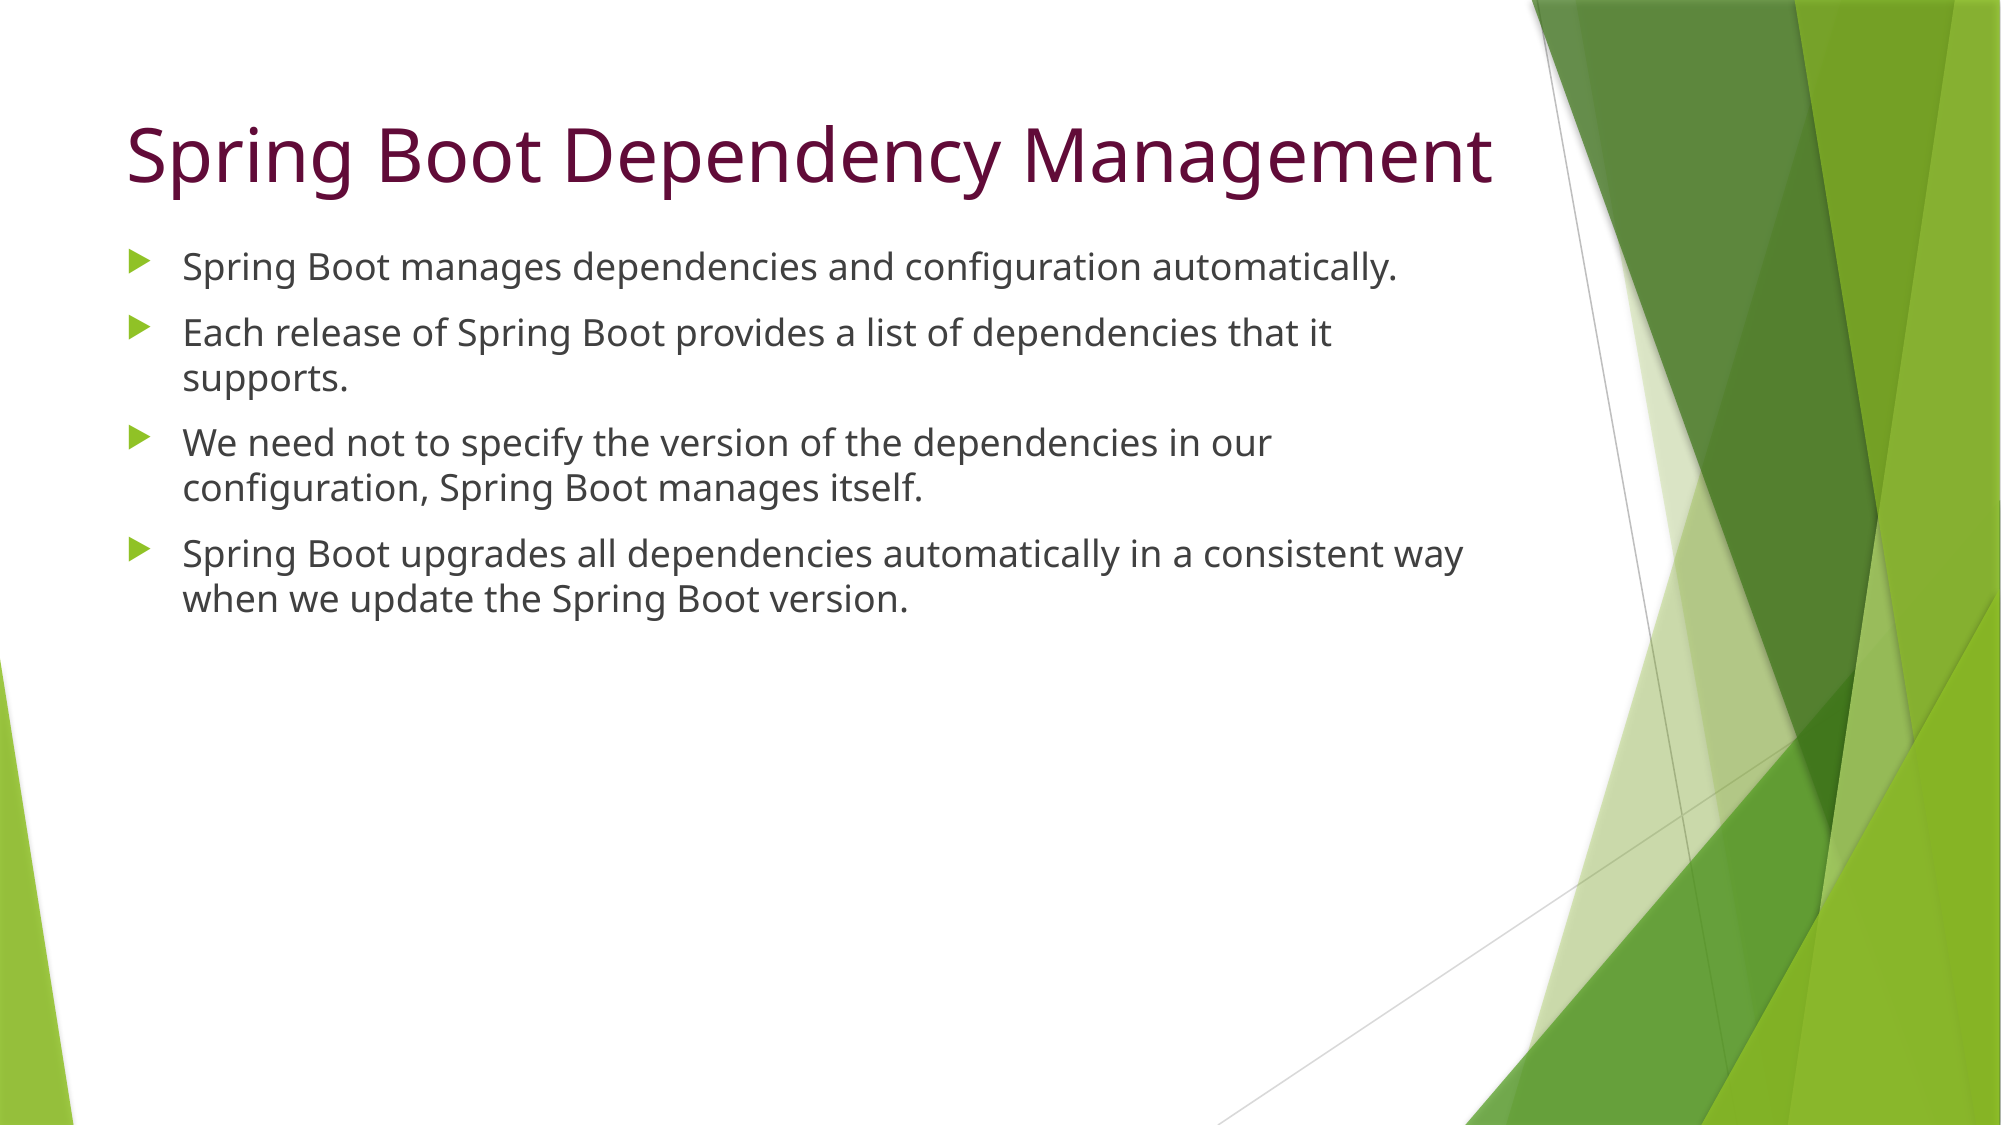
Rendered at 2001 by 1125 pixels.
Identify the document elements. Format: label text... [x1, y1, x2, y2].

title Spring Boot Dependency Management [111, 99, 1522, 235]
list Spring Boot manages dependencies and configuration automatically. Each release of Spring Boot provides a list of dependencies that it supports. We need not to specify the version of the dependencies in our configuration, Spring Boot manages itself. Spring Boot upgrades all dependencies automatically in a consistent way when we update the Spring Boot version. [111, 235, 1522, 991]
